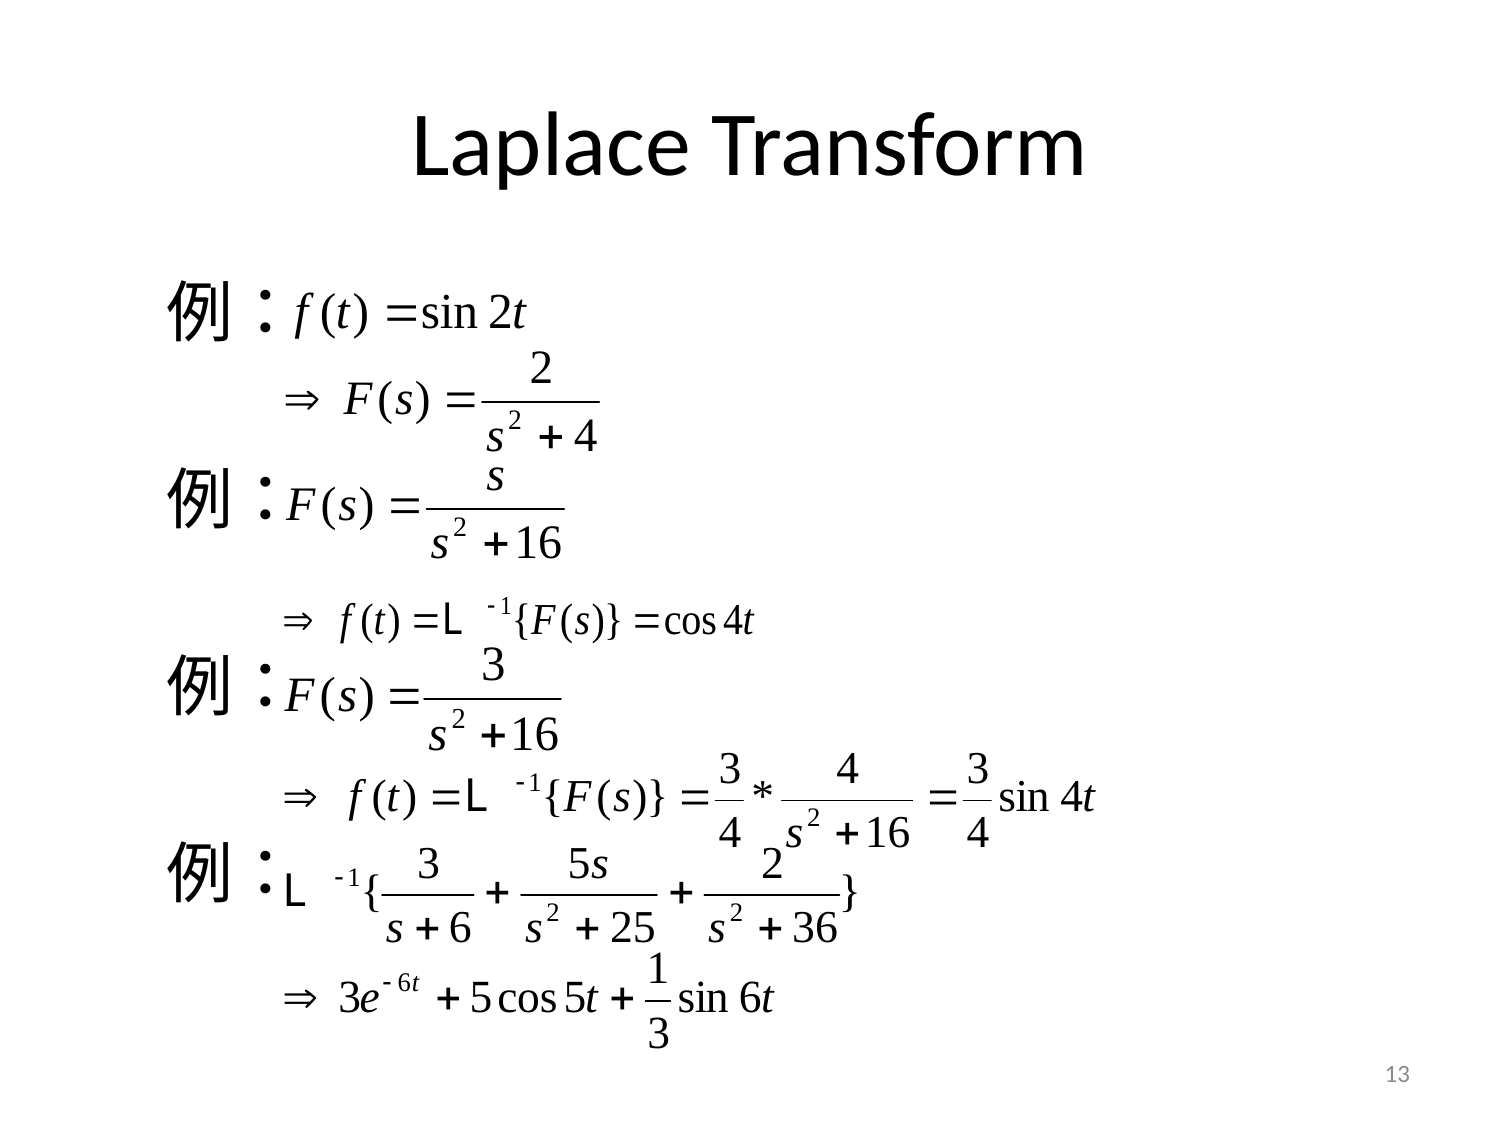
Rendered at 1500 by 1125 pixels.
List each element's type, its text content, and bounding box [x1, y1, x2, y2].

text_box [277, 739, 1105, 858]
title Laplace Transform [75, 45, 1425, 233]
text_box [275, 633, 573, 740]
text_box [277, 585, 763, 653]
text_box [277, 939, 786, 1059]
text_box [277, 444, 574, 570]
list 例： 例： 例： 例： [75, 262, 1425, 1125]
slide_number 13 [1074, 1042, 1425, 1103]
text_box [277, 337, 609, 463]
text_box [277, 833, 866, 953]
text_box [277, 282, 538, 337]
